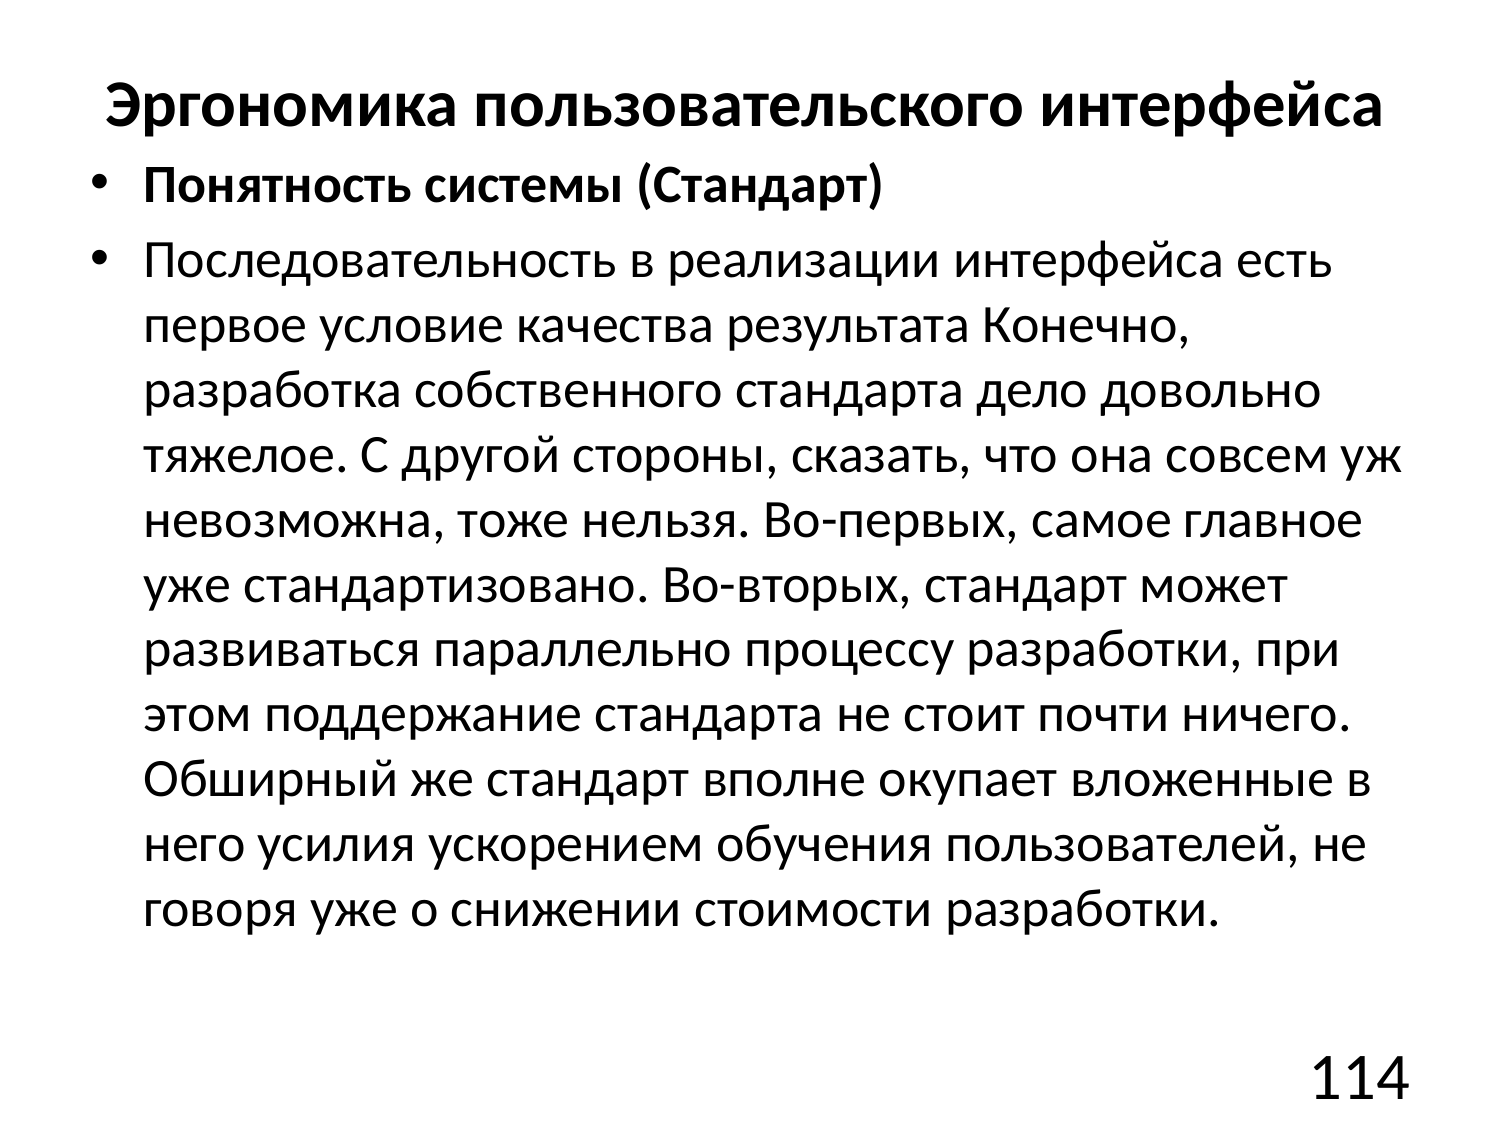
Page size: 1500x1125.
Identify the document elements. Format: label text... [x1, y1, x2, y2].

list Понятность системы (Стандарт) Последовательность в реализации интерфейса есть первое условие качества результата Конечно, разработка собственного стандарта дело довольно тяжелое. С другой стороны, сказать, что она совсем уж невозможна, тоже нельзя. Во-первых, самое главное уже стандартизовано. Во-вторых, стандарт может развиваться параллельно процессу разработки, при этом поддержание стандарта не стоит почти ничего. Обширный же стандарт вполне окупает вложенные в него усилия ускорением обучения пользователей, не говоря уже о снижении стоимости разработки. [75, 140, 1425, 1005]
slide_number 114 [1074, 1042, 1425, 1103]
title Эргономика пользовательского интерфейса [70, 35, 1421, 164]
